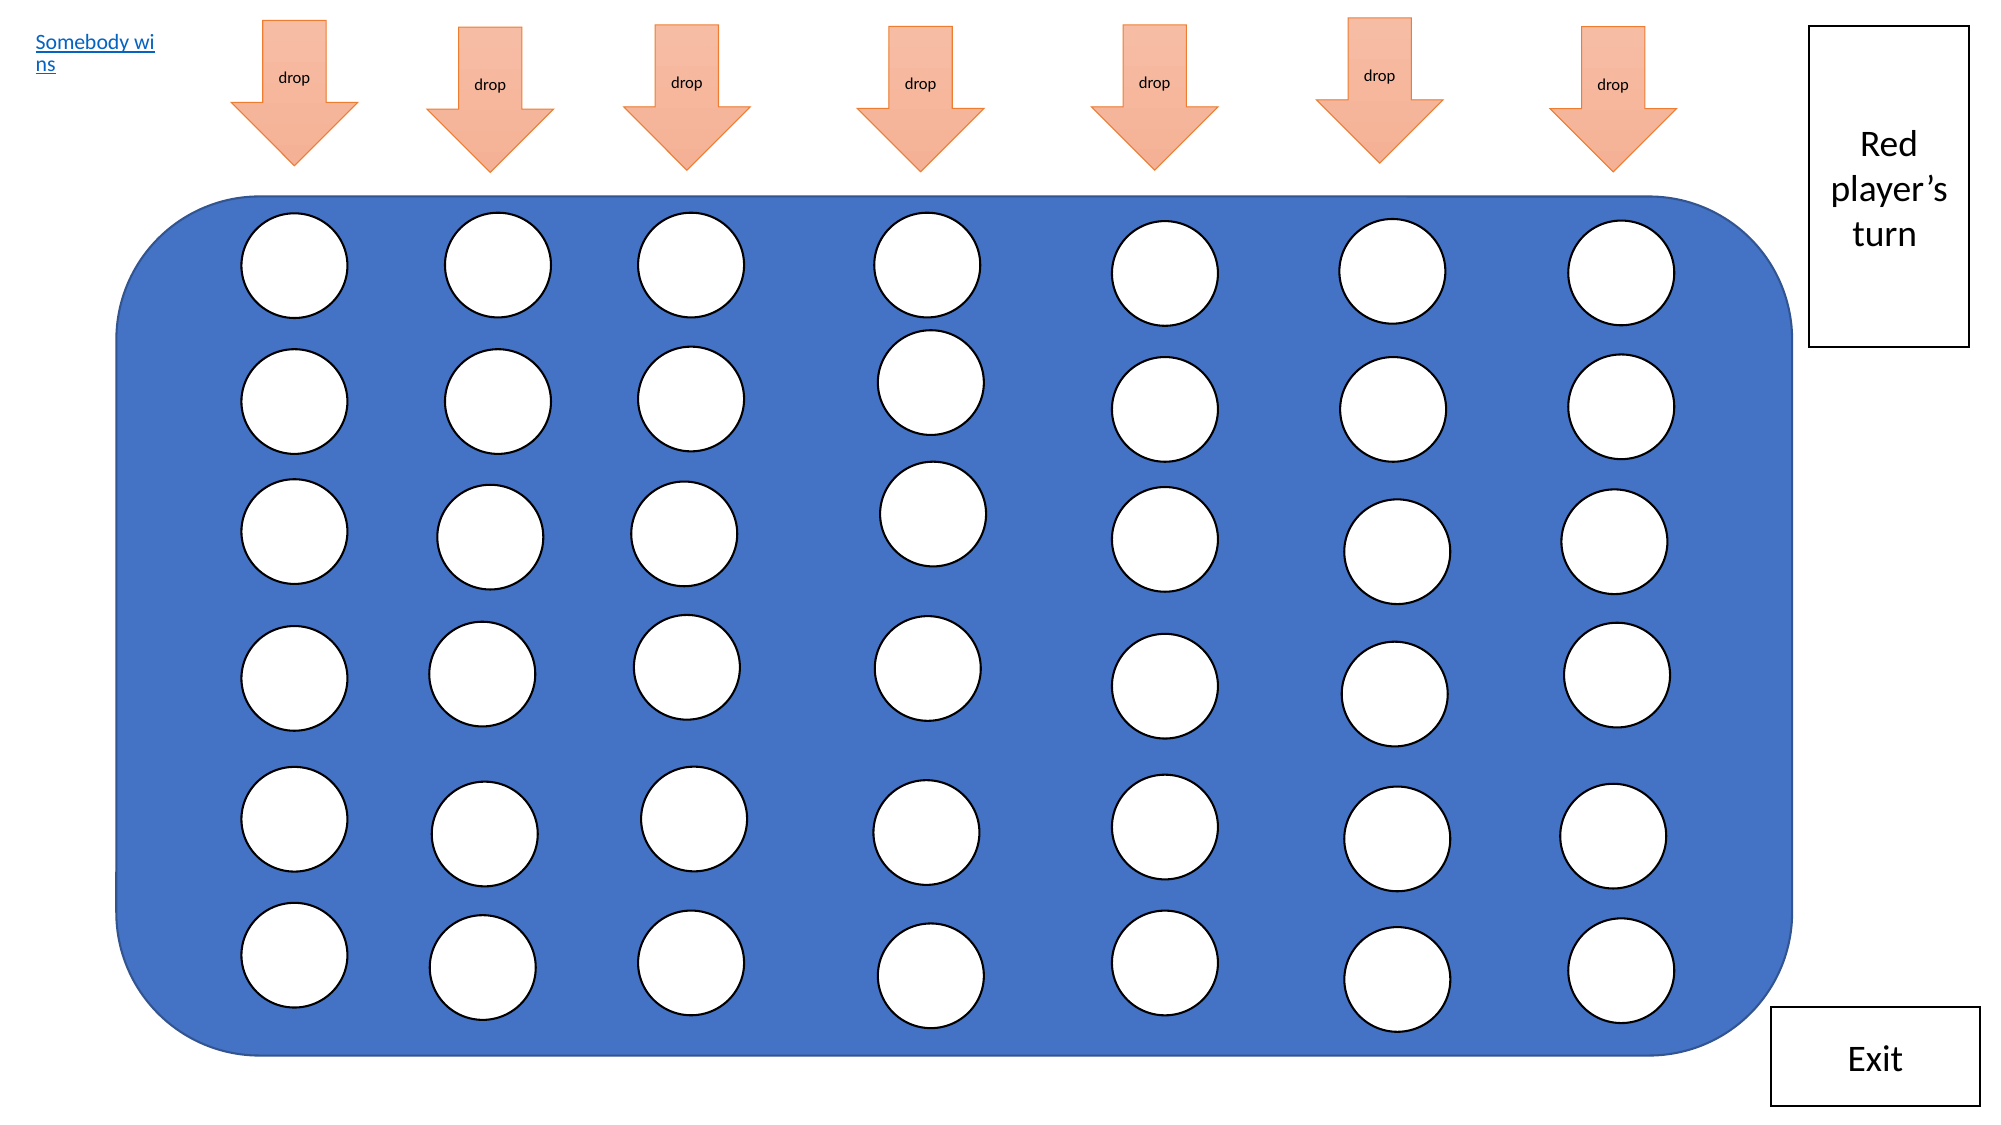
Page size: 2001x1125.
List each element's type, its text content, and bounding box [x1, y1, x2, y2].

text_box Red player’s turn [1808, 25, 1970, 348]
text_box [443, 348, 553, 455]
text_box [430, 780, 539, 888]
text_box [240, 348, 349, 455]
text_box drop [229, 19, 359, 167]
text_box drop [856, 25, 986, 173]
text_box [630, 480, 739, 588]
text_box [428, 914, 537, 1021]
text_box [1110, 220, 1219, 327]
text_box [1110, 632, 1219, 740]
text_box [637, 345, 746, 453]
text_box drop [1548, 26, 1678, 173]
text_box Somebody wins [20, 20, 176, 62]
text_box [240, 901, 349, 1009]
text_box drop [622, 24, 752, 171]
text_box [1567, 219, 1676, 327]
text_box [1110, 773, 1219, 881]
text_box [1563, 621, 1672, 729]
text_box [1340, 640, 1449, 748]
text_box [240, 625, 349, 732]
text_box [443, 211, 553, 319]
text_box drop [1315, 17, 1445, 164]
text_box [1567, 353, 1676, 461]
text_box Exit [1770, 1006, 1981, 1107]
text_box [1110, 356, 1219, 463]
text_box [879, 460, 988, 568]
text_box drop [1090, 24, 1220, 171]
text_box [873, 211, 982, 319]
text_box [240, 765, 349, 873]
text_box [240, 212, 349, 320]
text_box [1343, 785, 1452, 893]
text_box [1110, 485, 1219, 593]
text_box [1343, 498, 1452, 606]
text_box [876, 922, 985, 1030]
text_box [640, 765, 749, 873]
text_box [1559, 782, 1668, 890]
text_box [632, 613, 741, 721]
text_box [873, 615, 982, 722]
text_box [240, 478, 349, 585]
text_box [1338, 217, 1447, 325]
text_box [1560, 488, 1669, 596]
text_box [637, 909, 746, 1017]
text_box drop [425, 26, 555, 174]
text_box [1343, 926, 1452, 1033]
text_box [637, 211, 746, 319]
text_box [1567, 917, 1676, 1025]
text_box [876, 329, 985, 436]
text_box [436, 483, 545, 591]
text_box [115, 195, 1794, 1057]
text_box [428, 620, 537, 728]
text_box [1339, 356, 1448, 463]
text_box [872, 779, 981, 886]
text_box [1110, 909, 1219, 1017]
